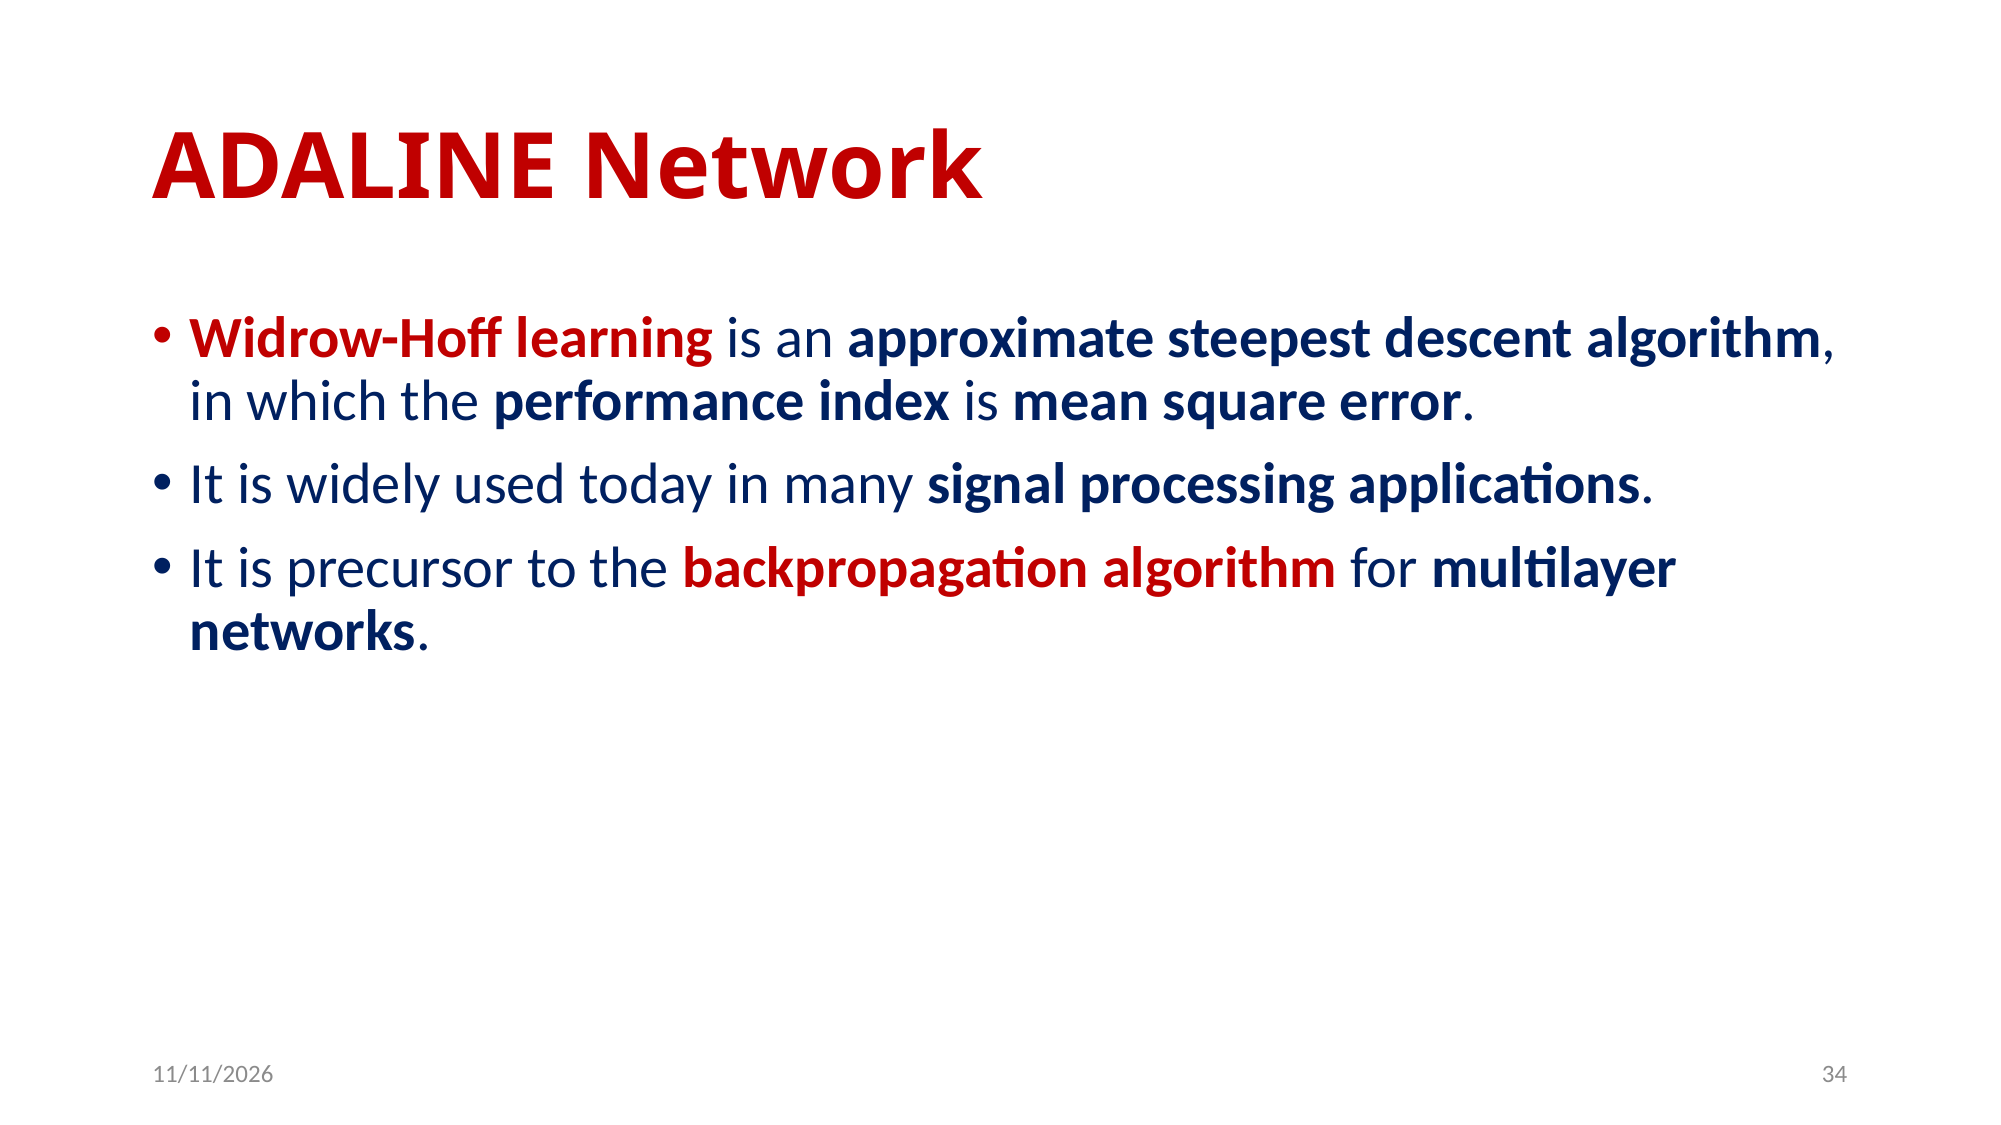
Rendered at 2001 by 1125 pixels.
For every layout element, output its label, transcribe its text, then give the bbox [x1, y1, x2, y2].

title ADALINE Network [137, 59, 1863, 278]
slide_number 34 [1412, 1042, 1863, 1103]
list Widrow-Hoff learning is an approximate steepest descent algorithm, in which the performance index is mean square error. It is widely used today in many signal processing applications. It is precursor to the backpropagation algorithm for multilayer networks. [137, 299, 1863, 1014]
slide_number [137, 1042, 588, 1103]
